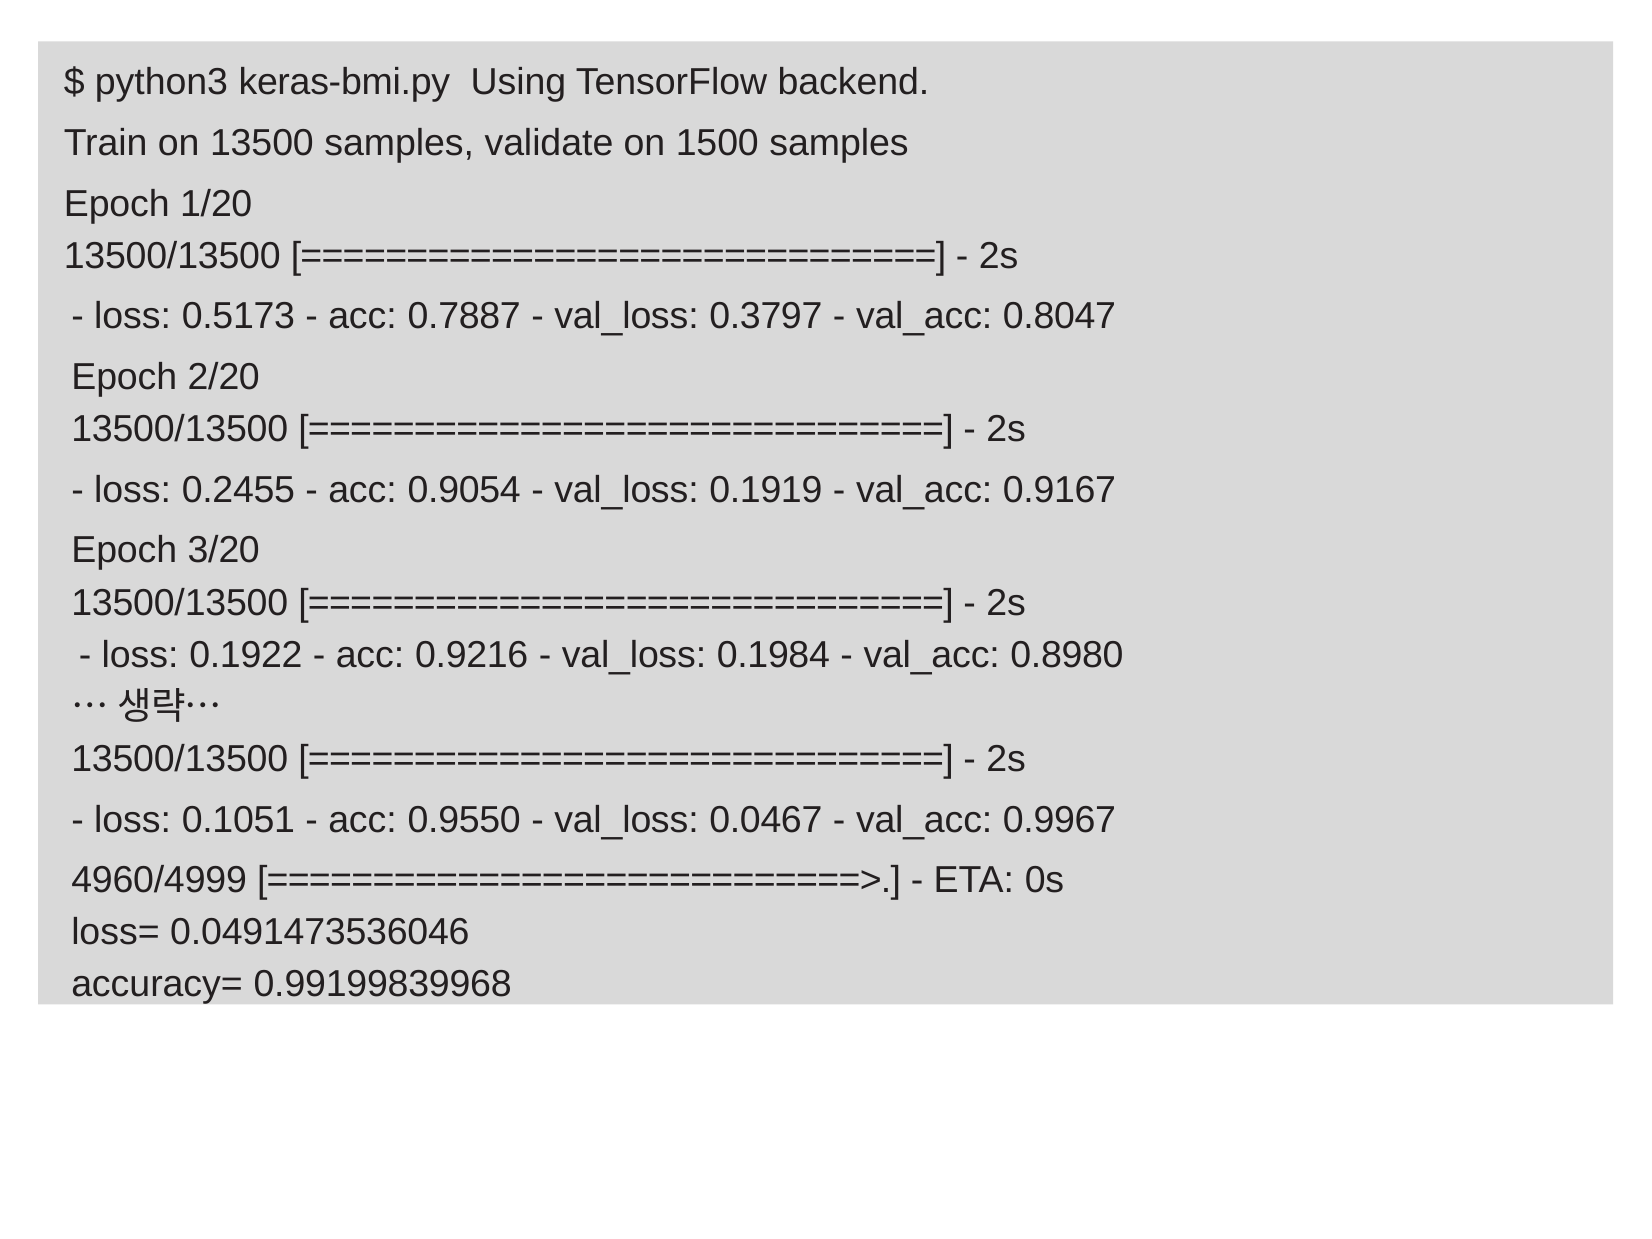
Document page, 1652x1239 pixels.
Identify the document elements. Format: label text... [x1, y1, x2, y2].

text_box $ python3 keras-bmi.py Using TensorFlow backend. Train on 13500 samples, validate on 1500 samples Epoch 1/20 13500/13500 [==============================] - 2s - loss: 0.5173 - acc: 0.7887 - val_loss: 0.3797 - val_acc: 0.8047 Epoch 2/20 13500/13500 [==============================] - 2s - loss: 0.2455 - acc: 0.9054 - val_loss: 0.1919 - val_acc: 0.9167 Epoch 3/20 13500/13500 [==============================] - 2s - loss: 0.1922 - acc: 0.9216 - val_loss: 0.1984 - val_acc: 0.8980 …생략… 13500/13500 [==============================] - 2s - loss: 0.1051 - acc: 0.9550 - val_loss: 0.0467 - val_acc: 0.9967 4960/4999 [============================>.] - ETA: 0s loss= 0.0491473536046 accuracy= 0.99199839968 [38, 41, 1614, 1005]
